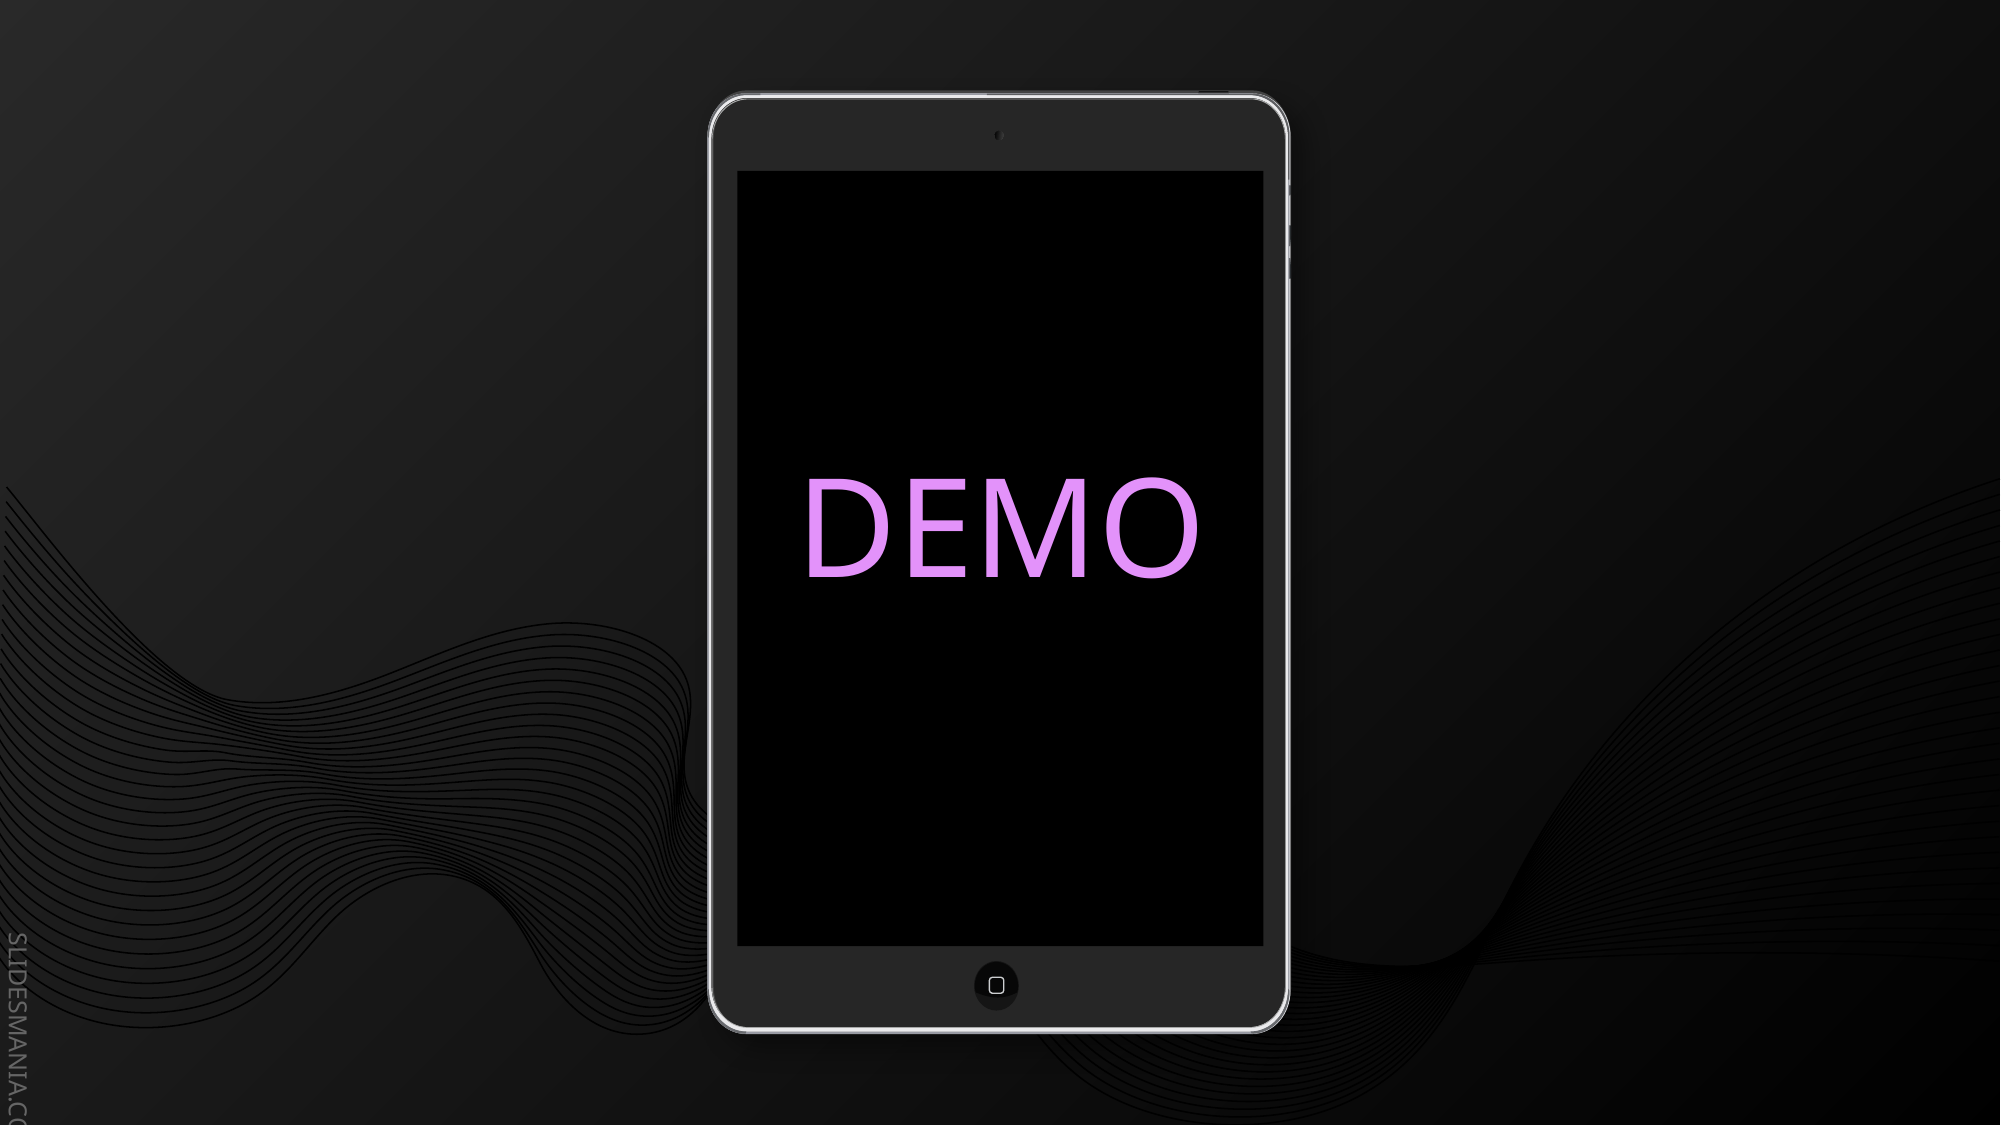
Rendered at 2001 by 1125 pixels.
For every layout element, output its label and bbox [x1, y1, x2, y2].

text_box [707, 90, 1293, 1034]
